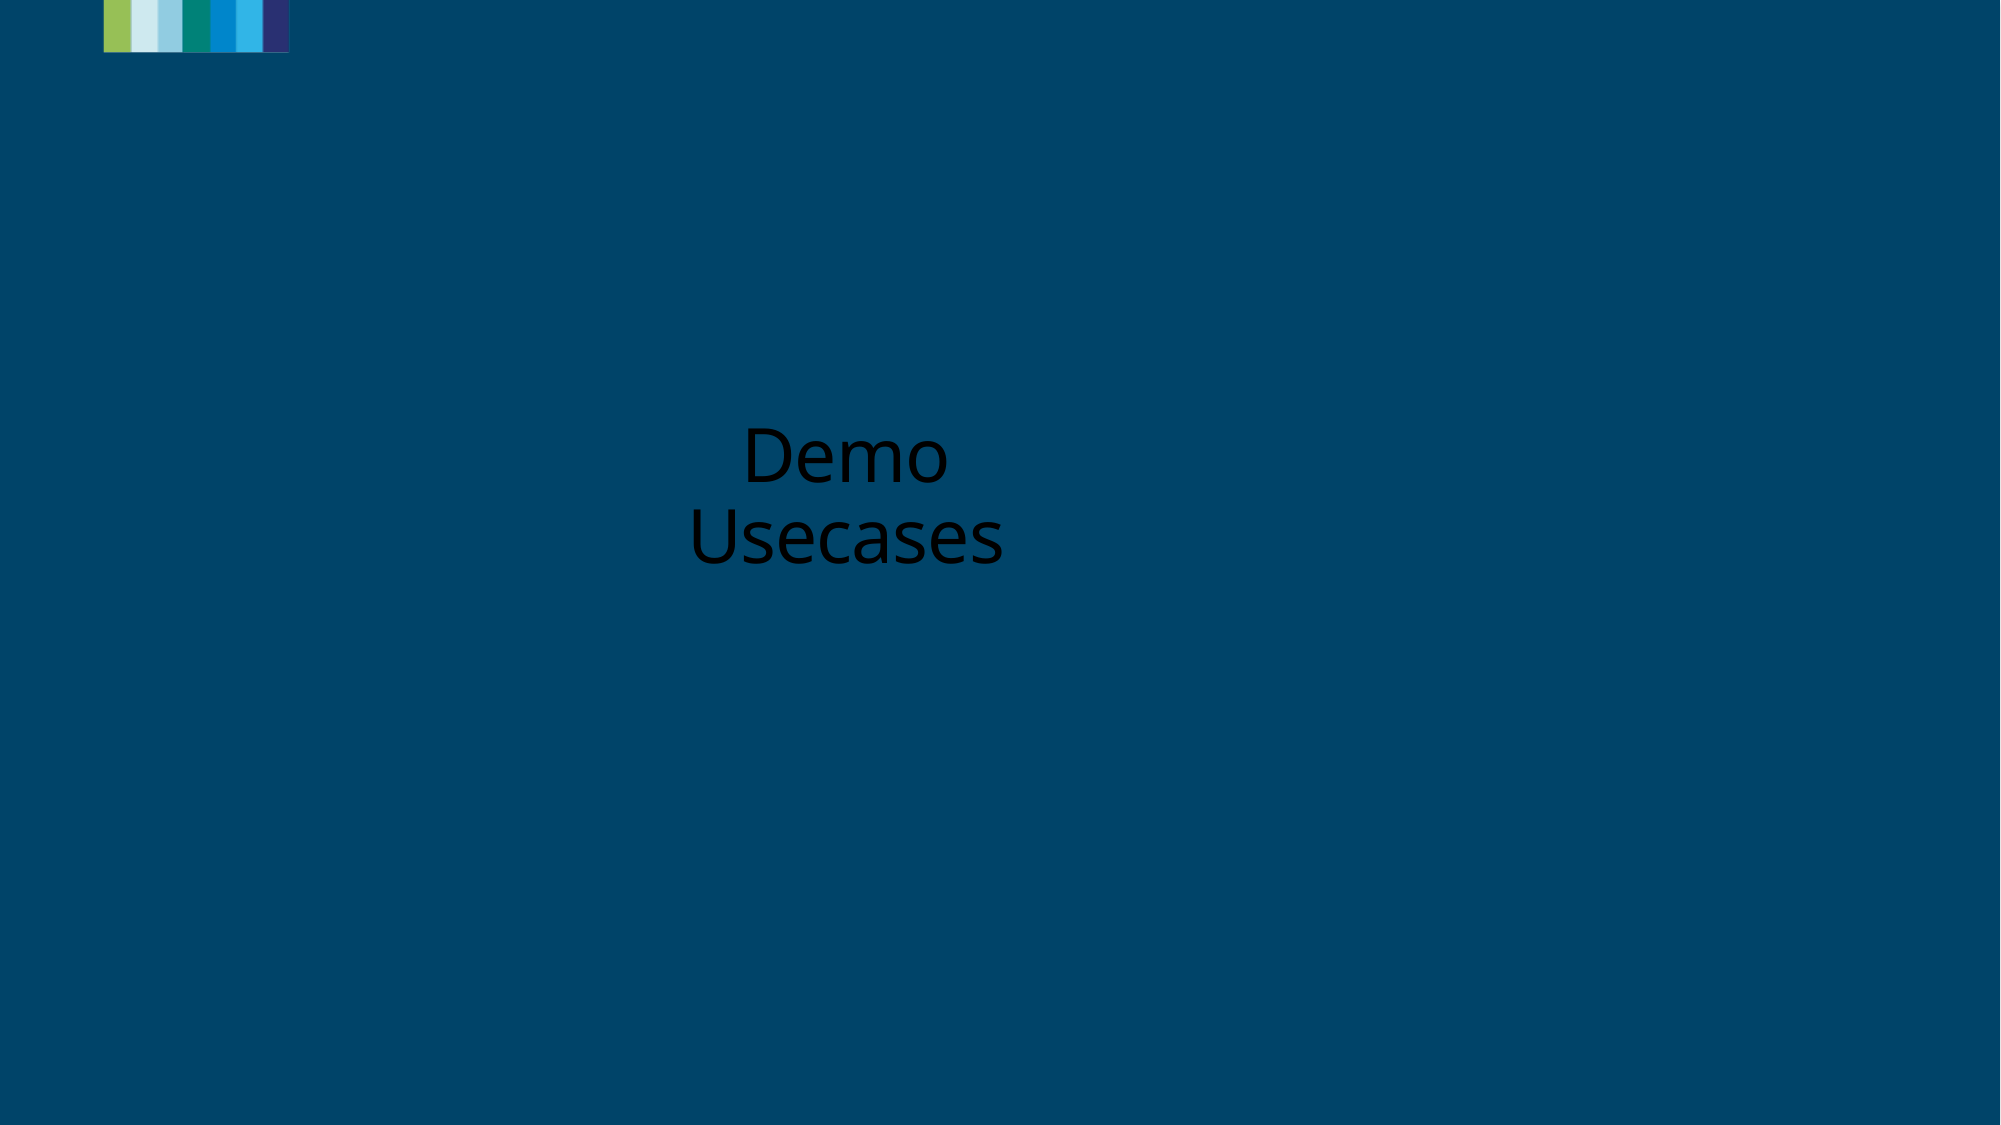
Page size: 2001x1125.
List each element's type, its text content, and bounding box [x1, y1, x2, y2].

picture [0, 0, 2000, 1125]
title Demo Usecases [96, 416, 1596, 580]
